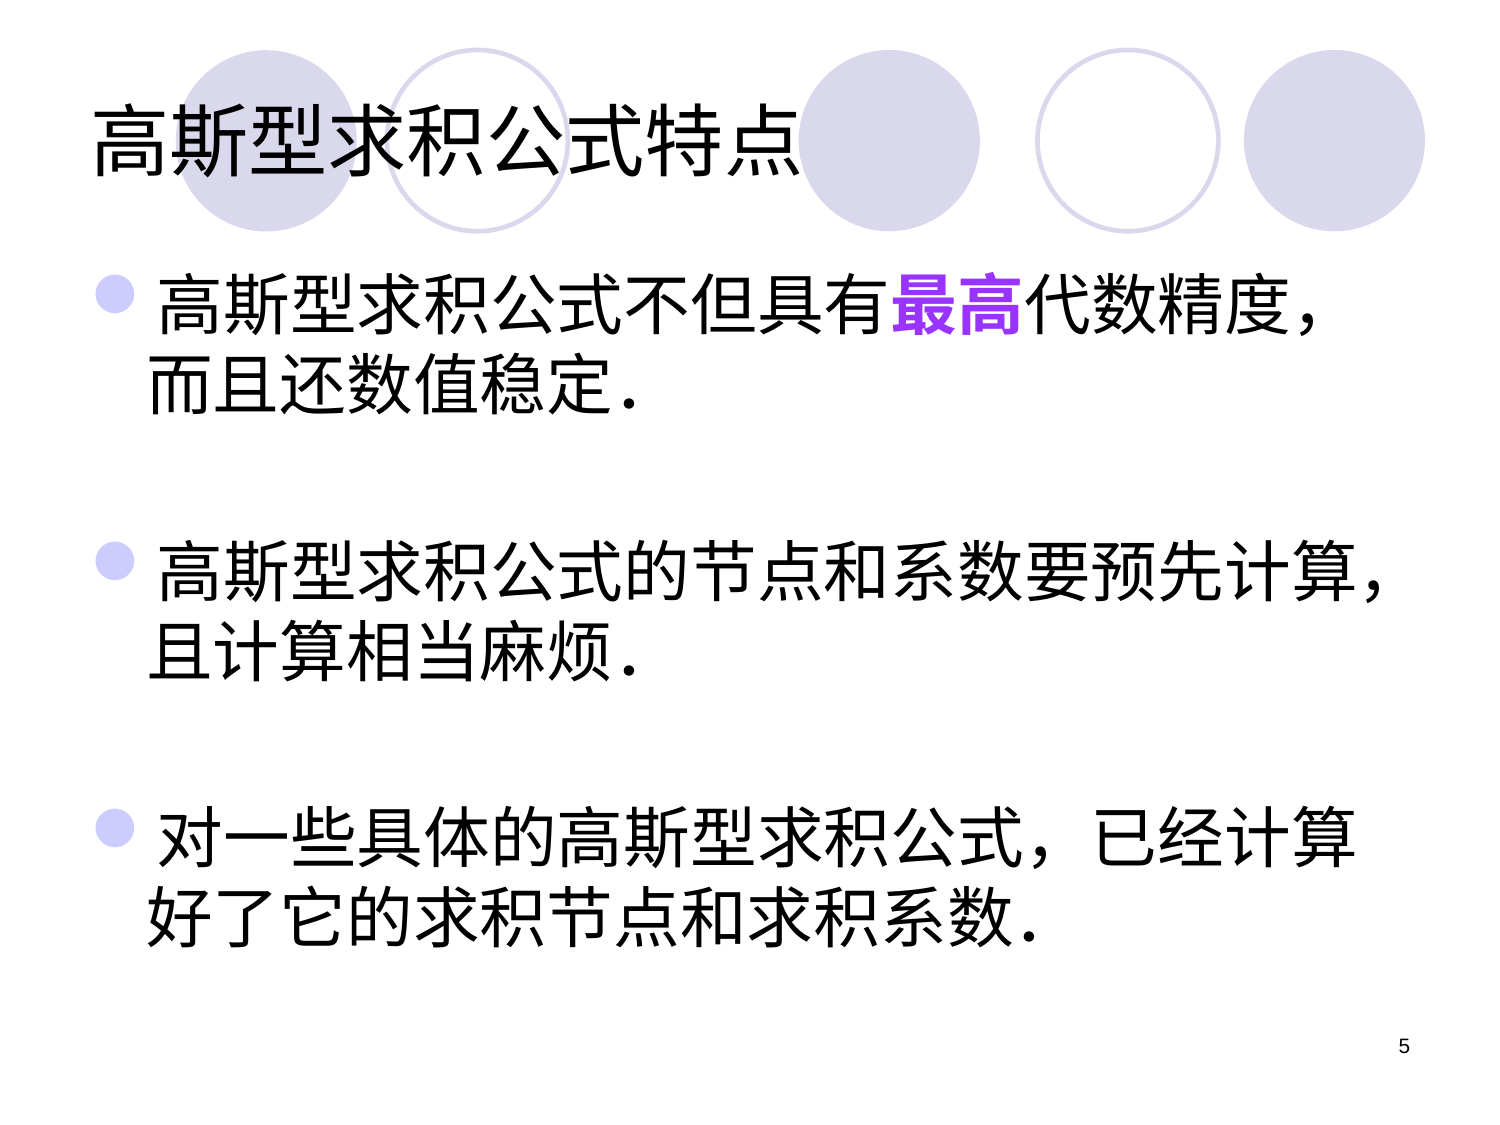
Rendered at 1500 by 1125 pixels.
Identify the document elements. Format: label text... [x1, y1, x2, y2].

title 高斯型求积公式特点 [75, 45, 1425, 233]
slide_number 5 [1074, 1024, 1426, 1101]
list 高斯型求积公式不但具有最高代数精度，而且还数值稳定． 高斯型求积公式的节点和系数要预先计算，且计算相当麻烦． 对一些具体的高斯型求积公式，已经计算好了它的求积节点和求积系数． [75, 255, 1425, 1006]
